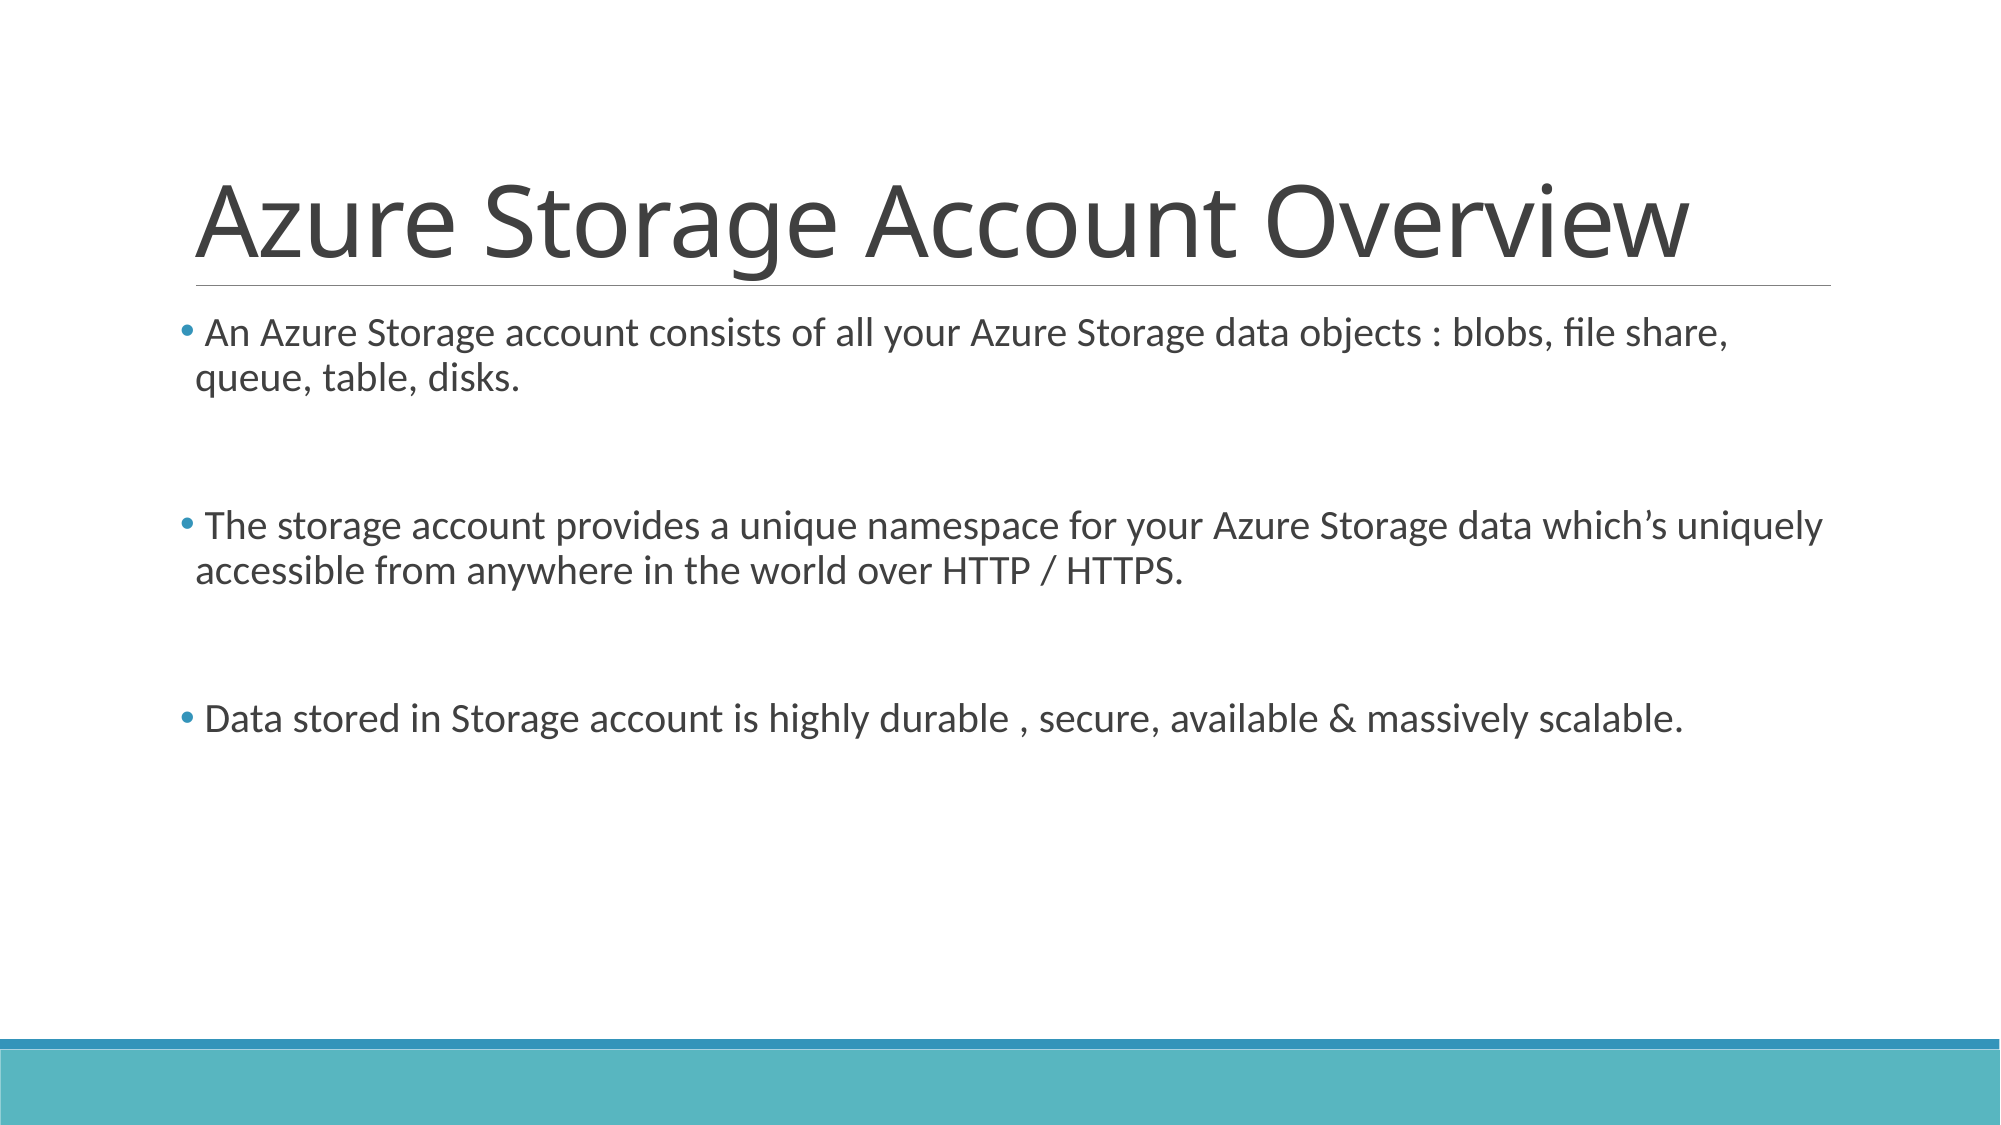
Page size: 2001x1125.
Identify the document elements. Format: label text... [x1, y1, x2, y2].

list An Azure Storage account consists of all your Azure Storage data objects : blobs, file share, queue, table, disks. The storage account provides a unique namespace for your Azure Storage data which’s uniquely accessible from anywhere in the world over HTTP / HTTPS. Data stored in Storage account is highly durable , secure, available & massively scalable. [180, 302, 1830, 963]
title Azure Storage Account Overview [180, 47, 1830, 285]
